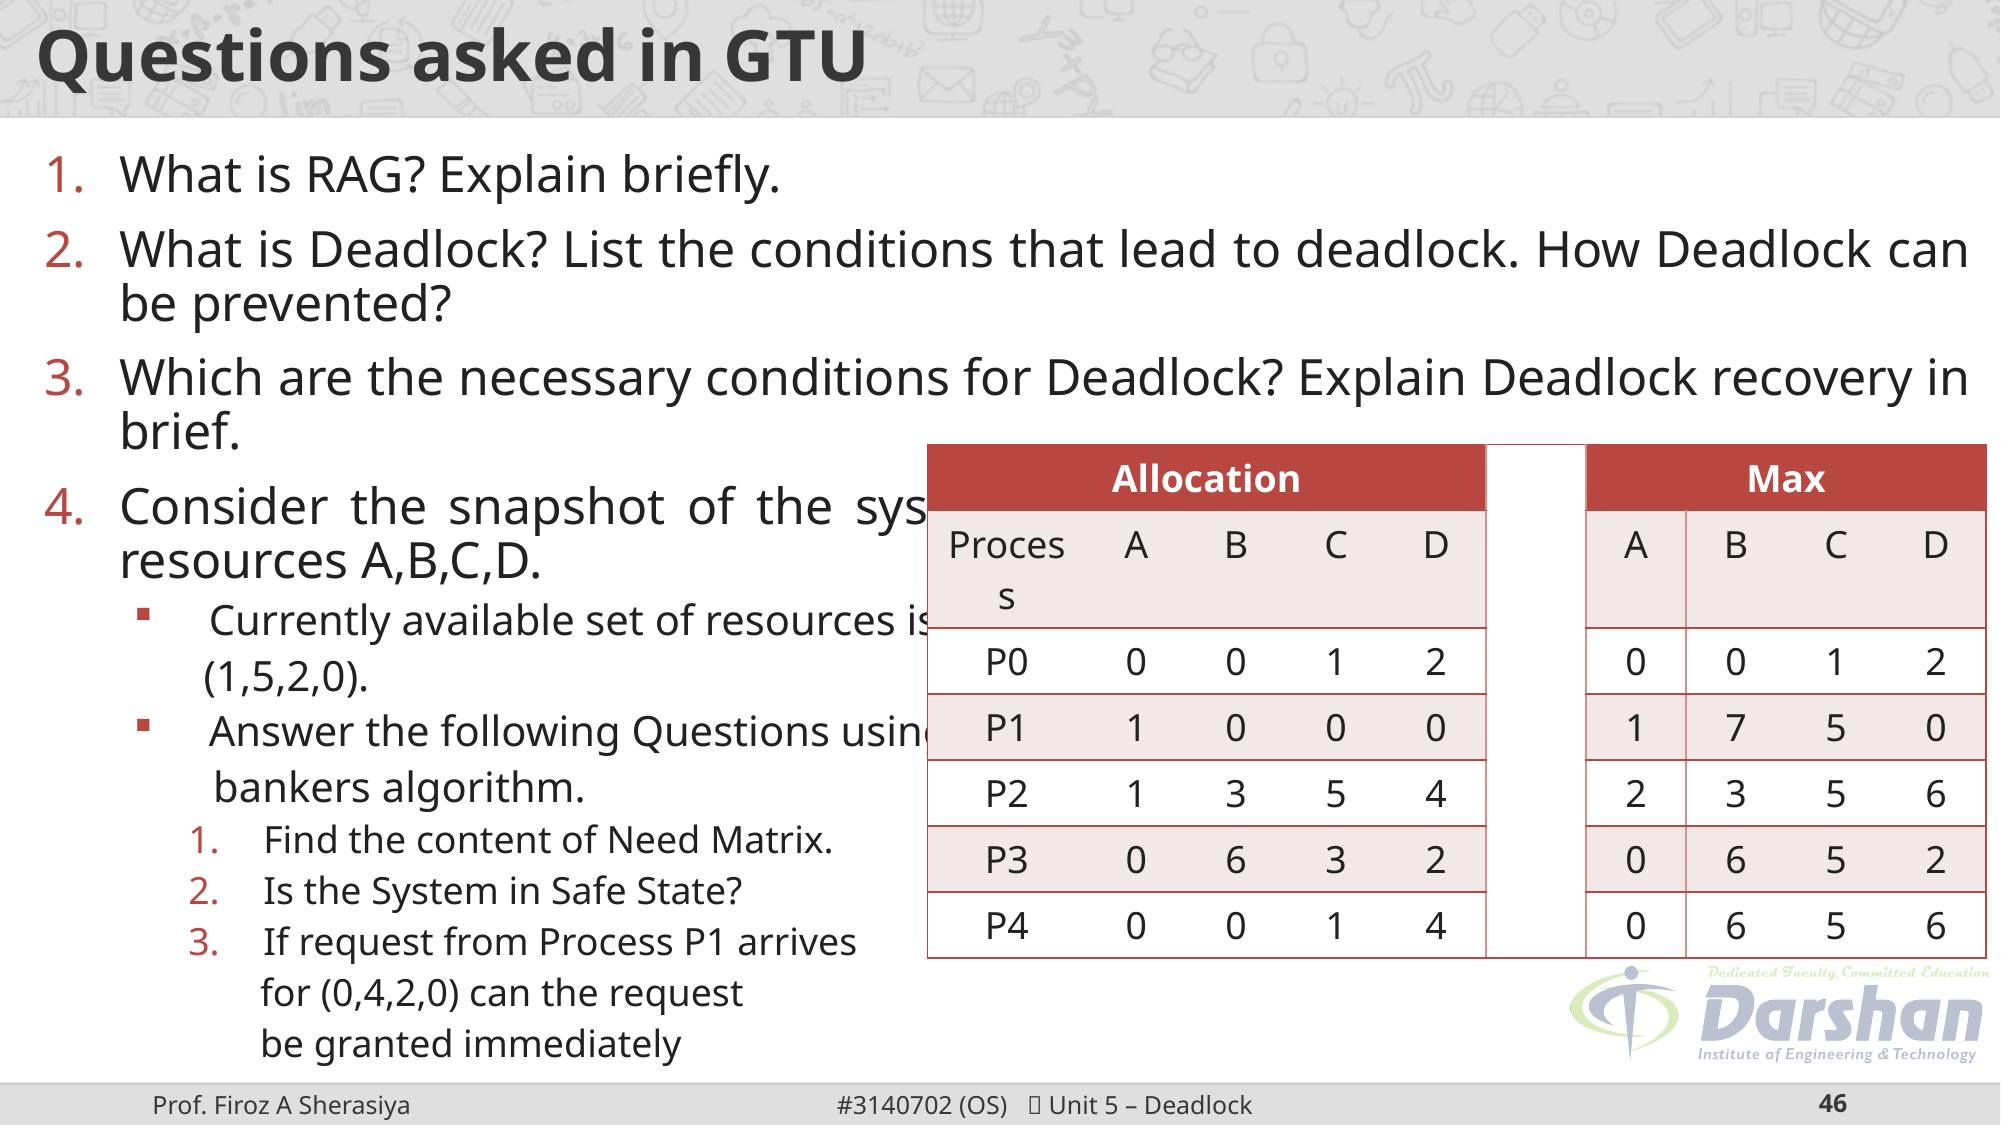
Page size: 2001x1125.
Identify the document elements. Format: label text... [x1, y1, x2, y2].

table_cell 0 [1186, 629, 1286, 693]
table_cell 4 [1386, 893, 1485, 957]
table_cell P0 [928, 629, 1086, 693]
table_cell 2 [1886, 629, 1985, 693]
table_cell C [1286, 511, 1386, 627]
table_cell P4 [928, 893, 1086, 957]
table_cell 0 [1286, 695, 1386, 759]
table_cell B [1687, 511, 1786, 627]
table_cell C [1786, 511, 1886, 627]
table_cell D [1886, 511, 1985, 627]
table_cell 1 [1086, 761, 1186, 825]
table_cell 1 [1587, 695, 1685, 759]
table_cell 0 [1086, 629, 1186, 693]
table_cell 0 [1086, 893, 1186, 957]
table_header Allocation [928, 445, 1485, 510]
table_cell 0 [1386, 695, 1485, 759]
table_header Max [1587, 445, 1985, 510]
table_cell P3 [928, 827, 1086, 891]
table_cell A [1587, 511, 1685, 627]
table_cell 1 [1086, 695, 1186, 759]
table_cell 0 [1186, 695, 1286, 759]
table_cell 6 [1886, 761, 1985, 825]
table_cell 0 [1886, 695, 1985, 759]
table_cell 1 [1286, 629, 1386, 693]
table_cell B [1186, 511, 1286, 627]
table_cell 5 [1786, 827, 1886, 891]
table_cell 3 [1186, 761, 1286, 825]
table_cell D [1386, 511, 1485, 627]
table_cell 6 [1687, 827, 1786, 891]
table_cell 5 [1786, 695, 1886, 759]
table_cell 4 [1386, 761, 1485, 825]
table_cell 1 [1786, 629, 1886, 693]
table_cell 2 [1386, 827, 1485, 891]
table_cell 7 [1687, 695, 1786, 759]
table_cell P1 [928, 695, 1086, 759]
table_header [1487, 445, 1585, 957]
list What is RAG? Explain briefly. What is Deadlock? List the conditions that lead to deadlock. How Deadlock can be prevented? Which are the necessary conditions for Deadlock? Explain Deadlock recovery in brief. Consider the snapshot of the system with Five Processes and Four types of resources A,B,C,D. Currently available set of resources is (1,5,2,0). Answer the following Questions using bankers algorithm. Find the content of Need Matrix. Is the System in Safe State? If request from Process P1 arrives for (0,4,2,0) can the request be granted immediately [29, 141, 1987, 1059]
table_cell 5 [1786, 761, 1886, 825]
table_cell 0 [1687, 629, 1786, 693]
table_cell 5 [1286, 761, 1386, 825]
table_cell P2 [928, 761, 1086, 825]
table_cell Process [928, 511, 1086, 627]
table_cell 1 [1286, 893, 1386, 957]
table_cell 3 [1687, 761, 1786, 825]
table_cell 6 [1687, 893, 1786, 957]
table_cell 2 [1886, 827, 1985, 891]
table_cell 0 [1086, 827, 1186, 891]
table_cell 0 [1186, 893, 1286, 957]
title Questions asked in GTU [0, 0, 2000, 117]
table_cell 0 [1587, 827, 1685, 891]
table_cell 5 [1786, 893, 1886, 957]
table_cell 2 [1587, 761, 1685, 825]
table_cell 0 [1587, 893, 1685, 957]
table_cell 3 [1286, 827, 1386, 891]
table_cell 6 [1186, 827, 1286, 891]
table_cell 0 [1587, 629, 1685, 693]
table_cell 2 [1386, 629, 1485, 693]
table_cell 6 [1886, 893, 1985, 957]
table_cell [1570, 966, 1990, 1063]
table_cell A [1086, 511, 1186, 627]
